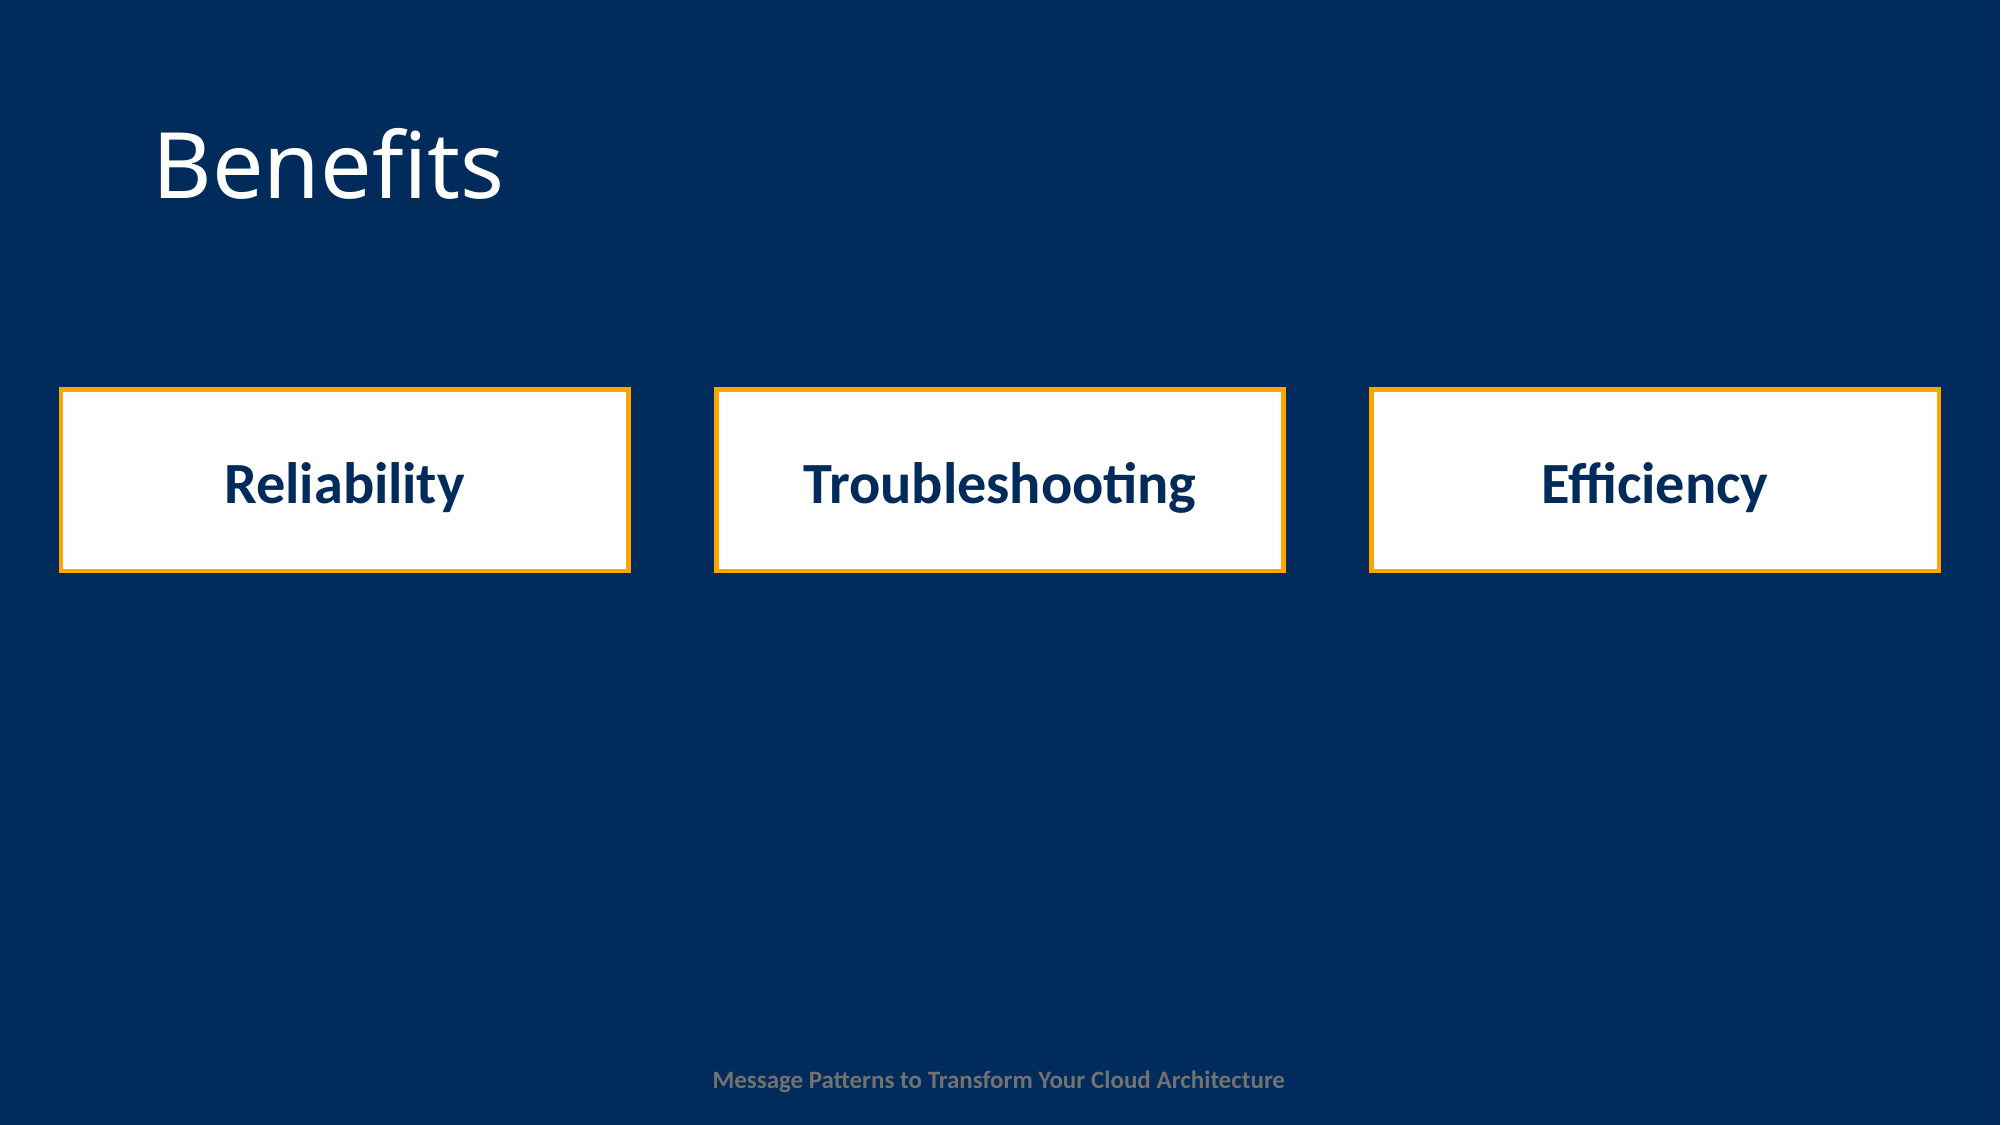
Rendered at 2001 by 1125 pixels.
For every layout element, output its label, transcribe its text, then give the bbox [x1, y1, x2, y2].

text_box Troubleshooting [715, 388, 1285, 572]
text_box Reliability [60, 388, 629, 572]
text_box Efficiency [1371, 388, 1940, 572]
title Benefits [137, 59, 1863, 278]
